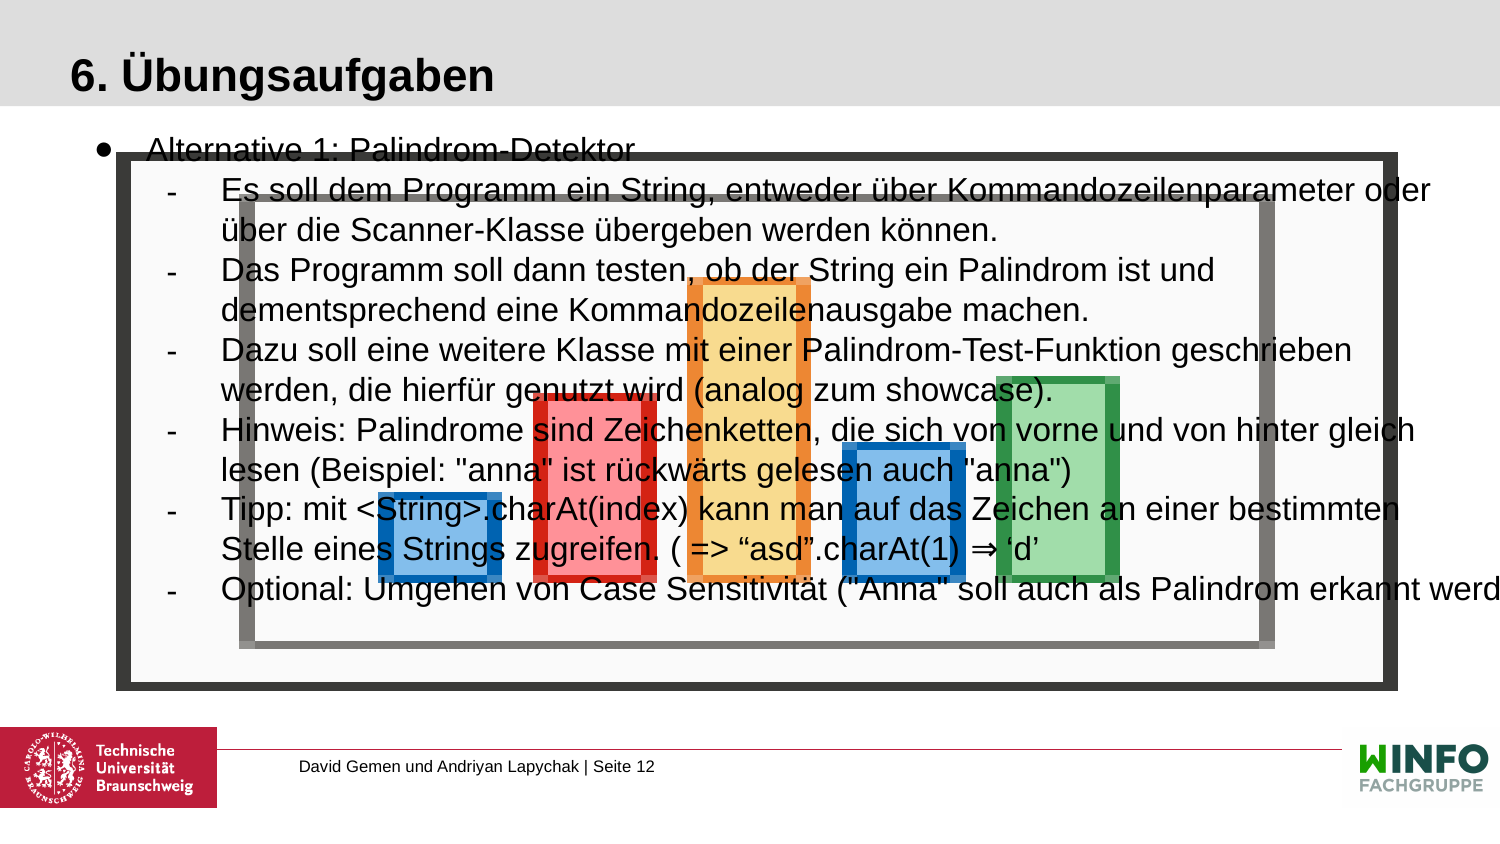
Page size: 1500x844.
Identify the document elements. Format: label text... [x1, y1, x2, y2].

picture [0, 727, 217, 808]
picture [1342, 727, 1500, 808]
text_box Alternative 1: Palindrom-Detektor Es soll dem Programm ein String, entweder über Kommandozeilenparameter oder über die Scanner-Klasse übergeben werden können. Das Programm soll dann testen, ob der String ein Palindrom ist und dementsprechend eine Kommandozeilenausgabe machen. Dazu soll eine weitere Klasse mit einer Palindrom-Test-Funktion geschrieben werden, die hierfür genutzt wird (analog zum showcase). Hinweis: Palindrome sind Zeichenketten, die sich von vorne und von hinter gleich lesen (Beispiel: "anna" ist rückwärts gelesen auch "anna") Tipp: mit <String>.charAt(index) kann man auf das Zeichen an einer bestimmten Stelle eines Strings zugreifen. ( => “asd”.charAt(1) ⇒ ‘d’ Optional: Umgehen von Case Sensitivität ("Anna" soll auch als Palindrom erkannt werden) [70, 128, 1445, 716]
title 6. Übungsaufgaben [70, 13, 1445, 101]
